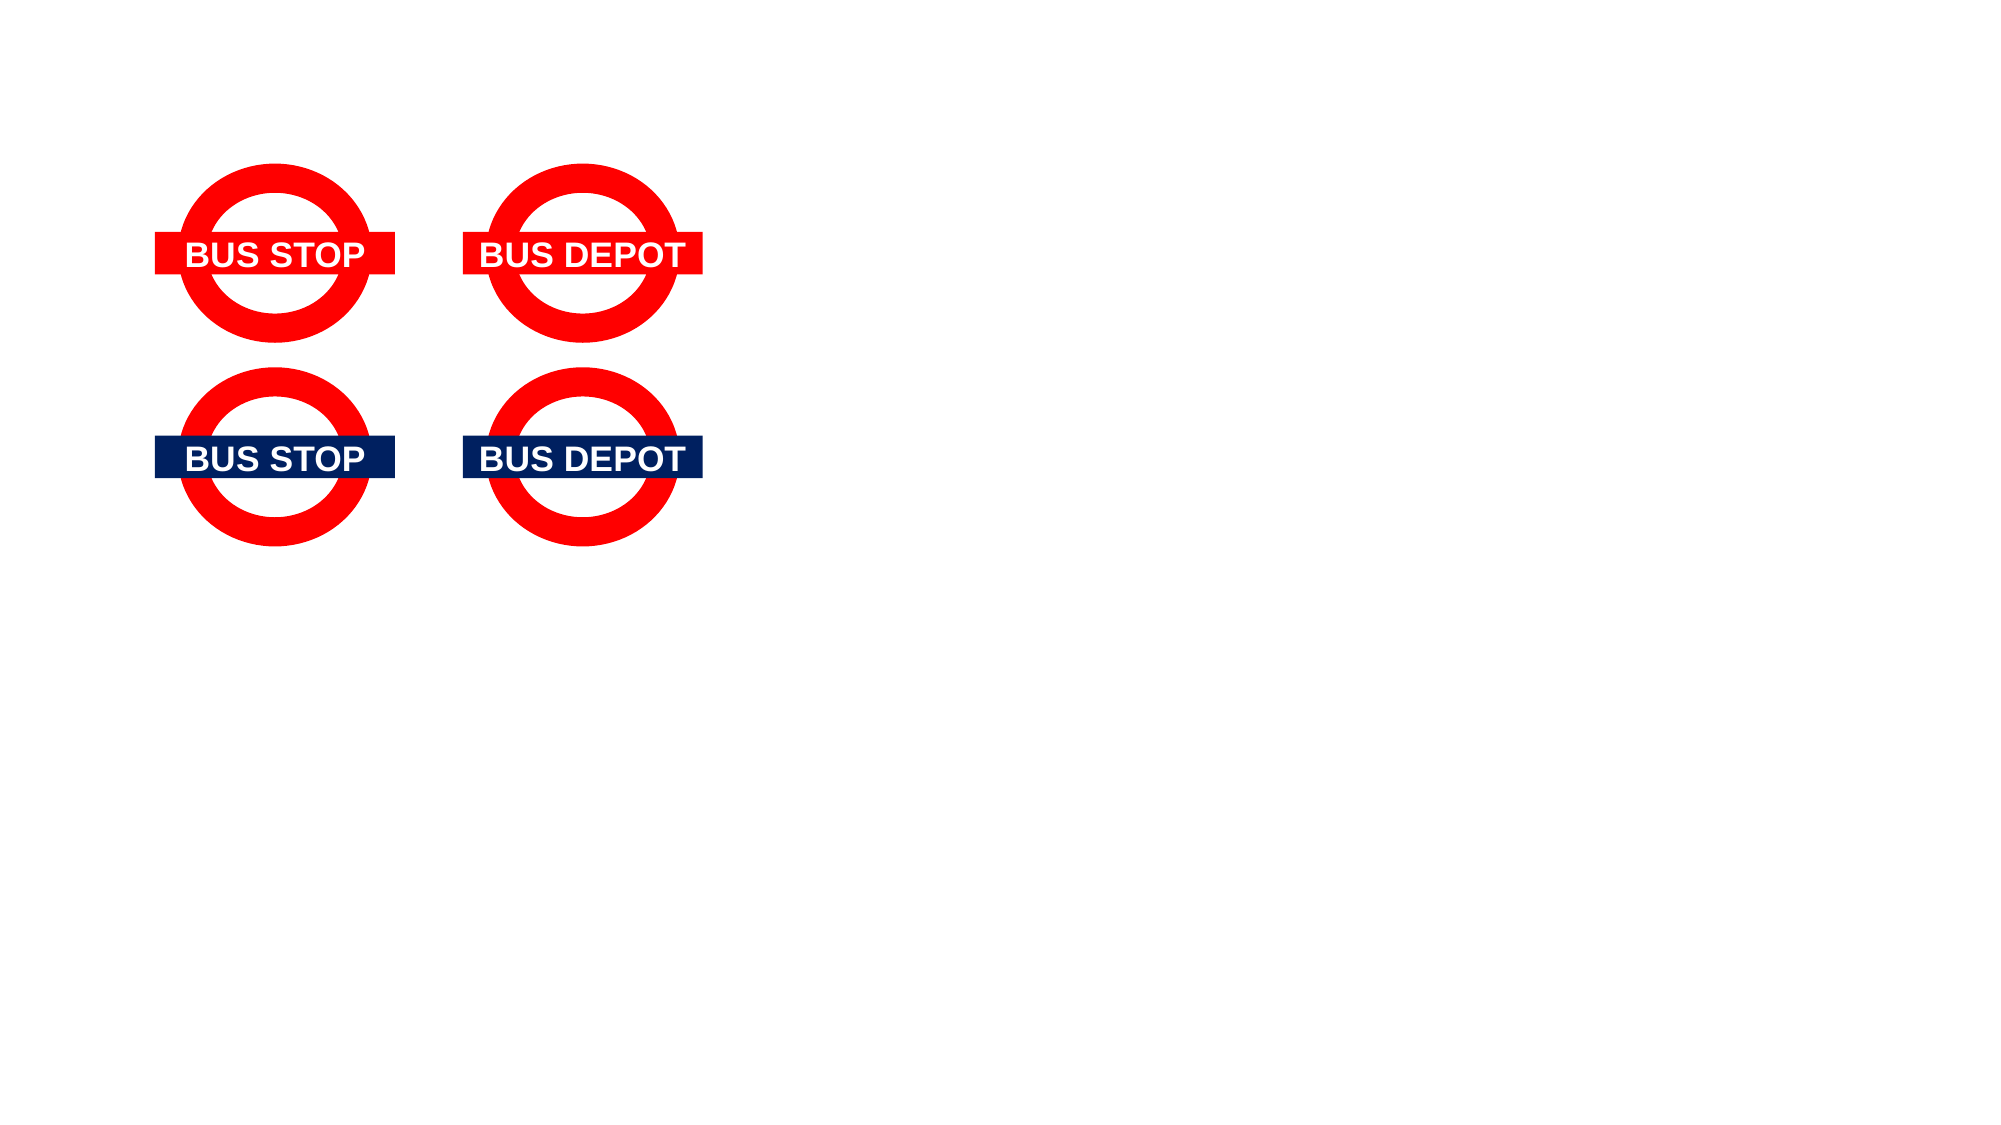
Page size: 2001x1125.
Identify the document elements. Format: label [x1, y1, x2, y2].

text_box [462, 381, 703, 532]
text_box [315, 147, 415, 242]
text_box [154, 381, 395, 532]
text_box [462, 178, 703, 329]
text_box [154, 178, 395, 329]
